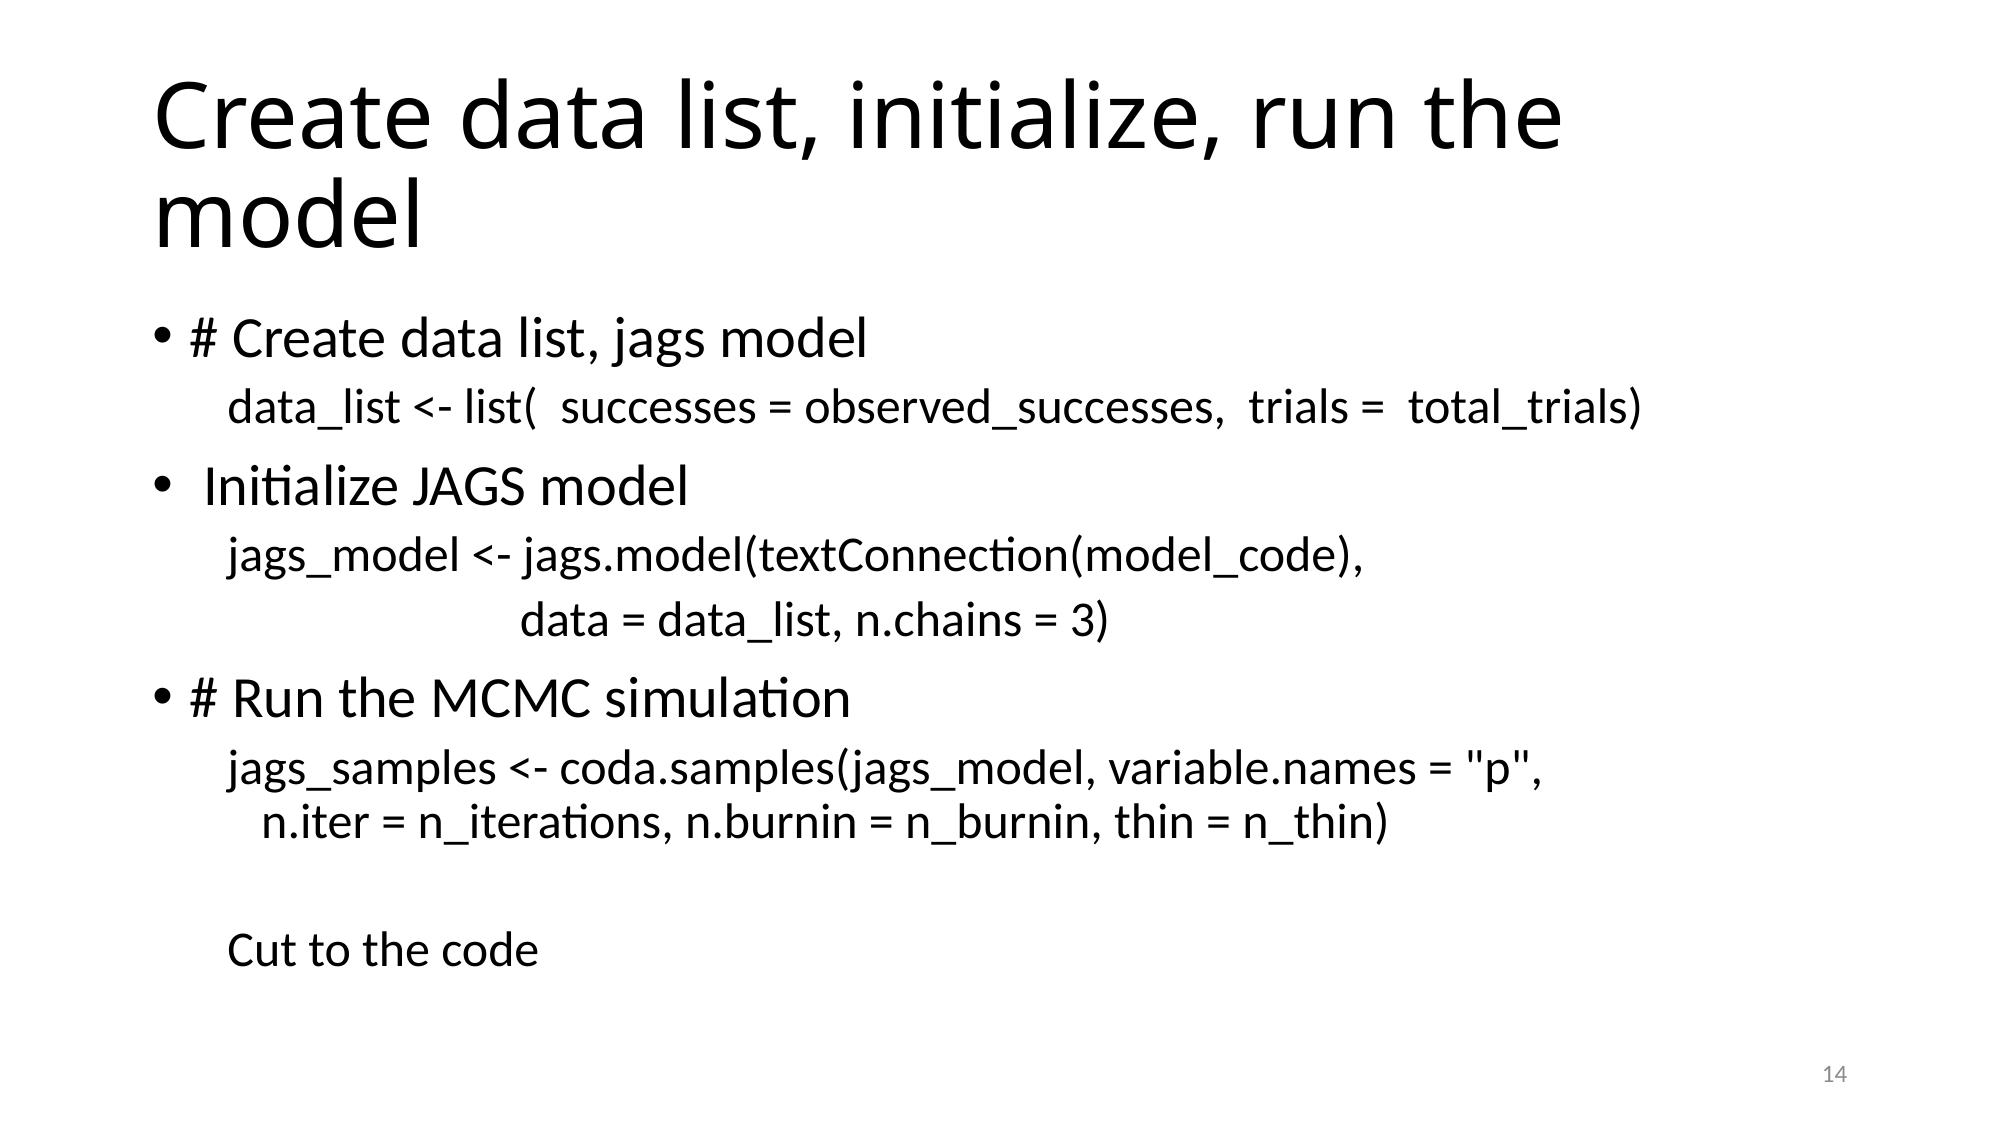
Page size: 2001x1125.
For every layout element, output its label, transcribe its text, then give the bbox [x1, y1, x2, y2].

slide_number 14 [1412, 1042, 1863, 1103]
list # Create data list, jags model data_list <- list( successes = observed_successes, trials = total_trials) Initialize JAGS model jags_model <- jags.model(textConnection(model_code), data = data_list, n.chains = 3) # Run the MCMC simulation jags_samples <- coda.samples(jags_model, variable.names = "p", n.iter = n_iterations, n.burnin = n_burnin, thin = n_thin) Cut to the code [137, 299, 1863, 1014]
title Create data list, initialize, run the model [137, 59, 1863, 278]
